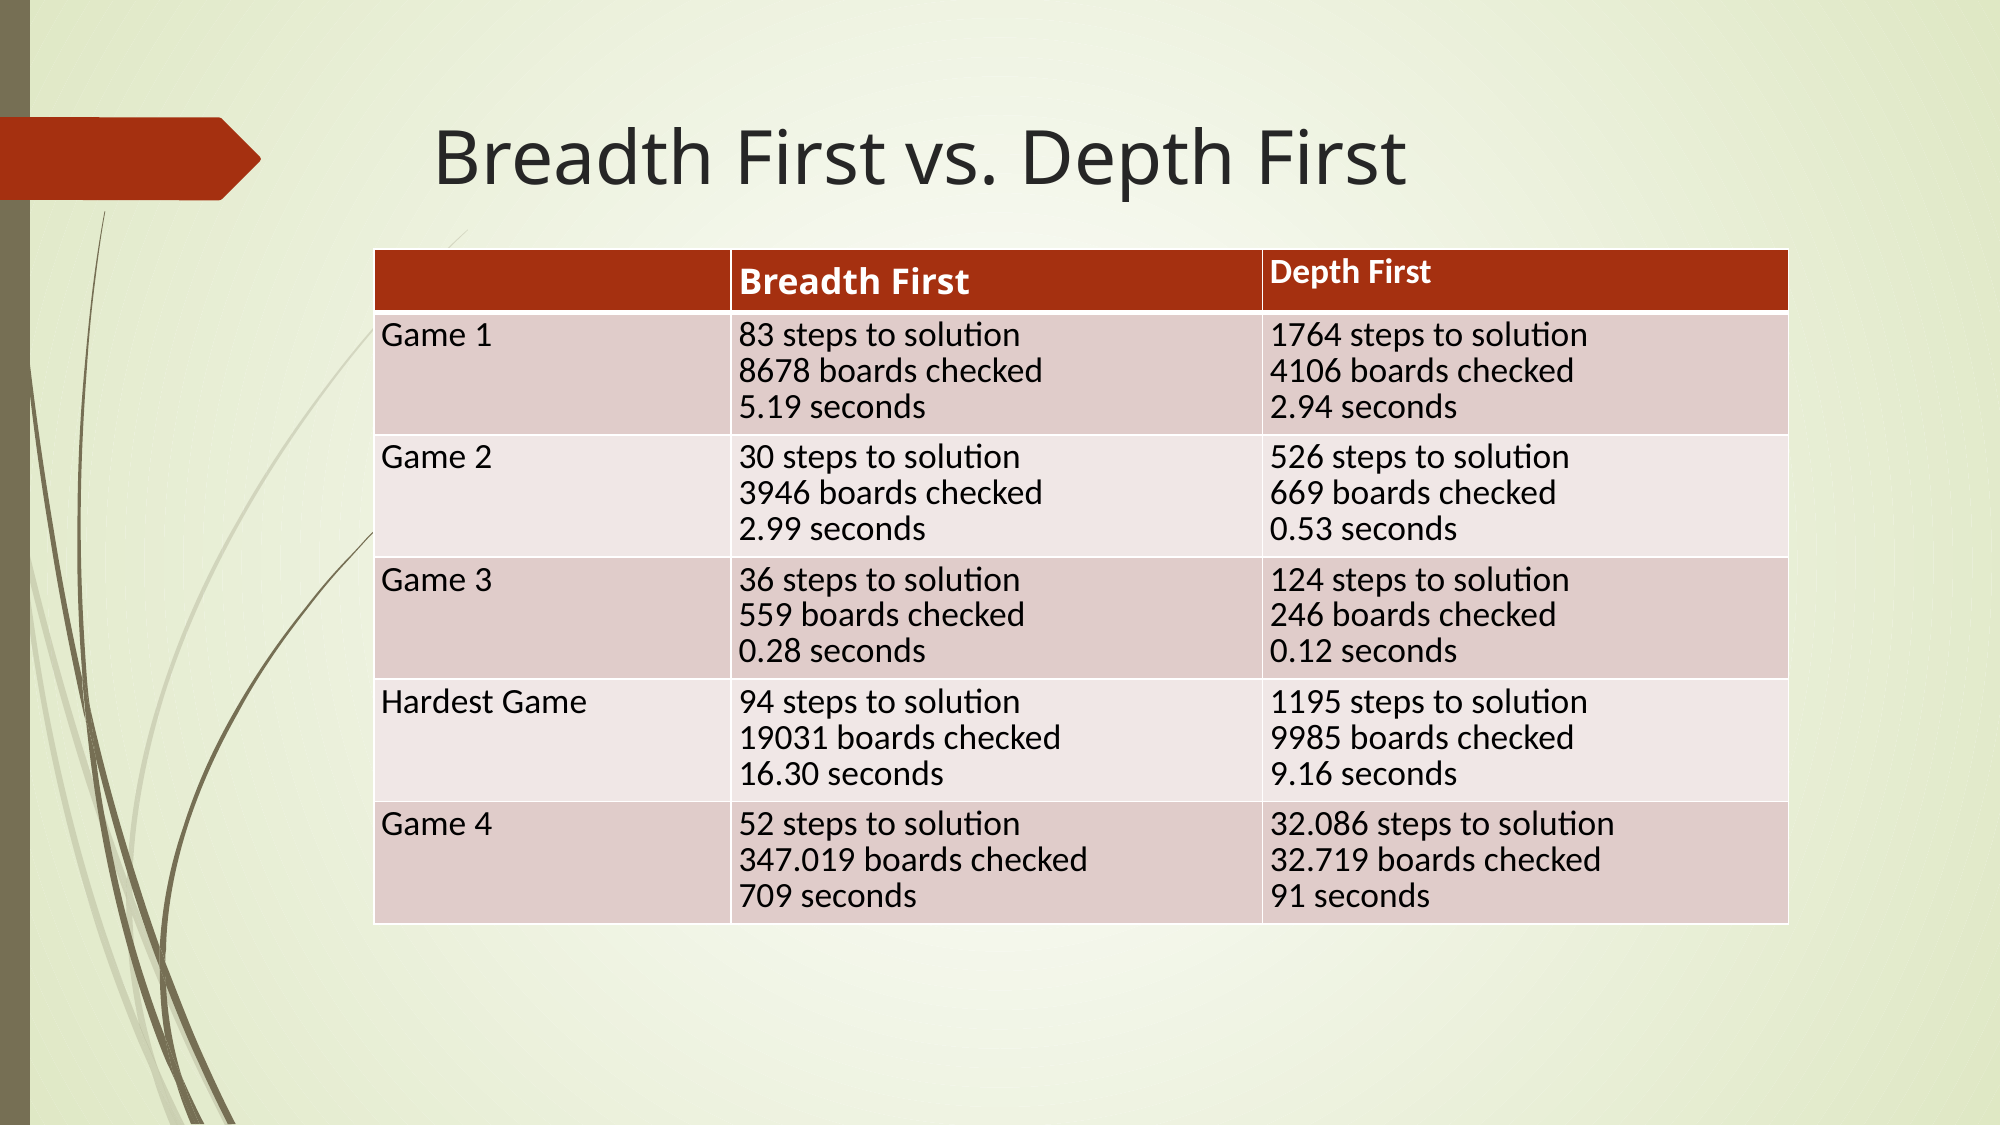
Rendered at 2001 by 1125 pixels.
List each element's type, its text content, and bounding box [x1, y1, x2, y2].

table_header Depth First [1263, 250, 1788, 310]
table_cell 52 steps to solution 347.019 boards checked 709 seconds [732, 802, 1262, 923]
table_header [375, 250, 730, 310]
table_cell 36 steps to solution 559 boards checked 0.28 seconds [732, 558, 1262, 678]
title Breadth First vs. Depth First [424, 101, 1888, 313]
table_cell 526 steps to solution 669 boards checked 0.53 seconds [1263, 436, 1788, 556]
table_cell Game 3 [375, 558, 730, 678]
table_cell 1195 steps to solution 9985 boards checked 9.16 seconds [1263, 680, 1788, 801]
table_cell Game 4 [375, 802, 730, 923]
table_cell 32.086 steps to solution 32.719 boards checked 91 seconds [1263, 802, 1788, 923]
table_cell Hardest Game [375, 680, 730, 801]
table_header Breadth First [732, 250, 1262, 310]
table_cell 94 steps to solution 19031 boards checked 16.30 seconds [732, 680, 1262, 801]
table_cell 30 steps to solution 3946 boards checked 2.99 seconds [732, 436, 1262, 556]
table_cell Game 2 [375, 436, 730, 556]
table_cell 83 steps to solution 8678 boards checked 5.19 seconds [732, 315, 1262, 434]
table_cell 124 steps to solution 246 boards checked 0.12 seconds [1263, 558, 1788, 678]
table_cell 1764 steps to solution 4106 boards checked 2.94 seconds [1263, 315, 1788, 434]
table_cell Game 1 [375, 315, 730, 434]
